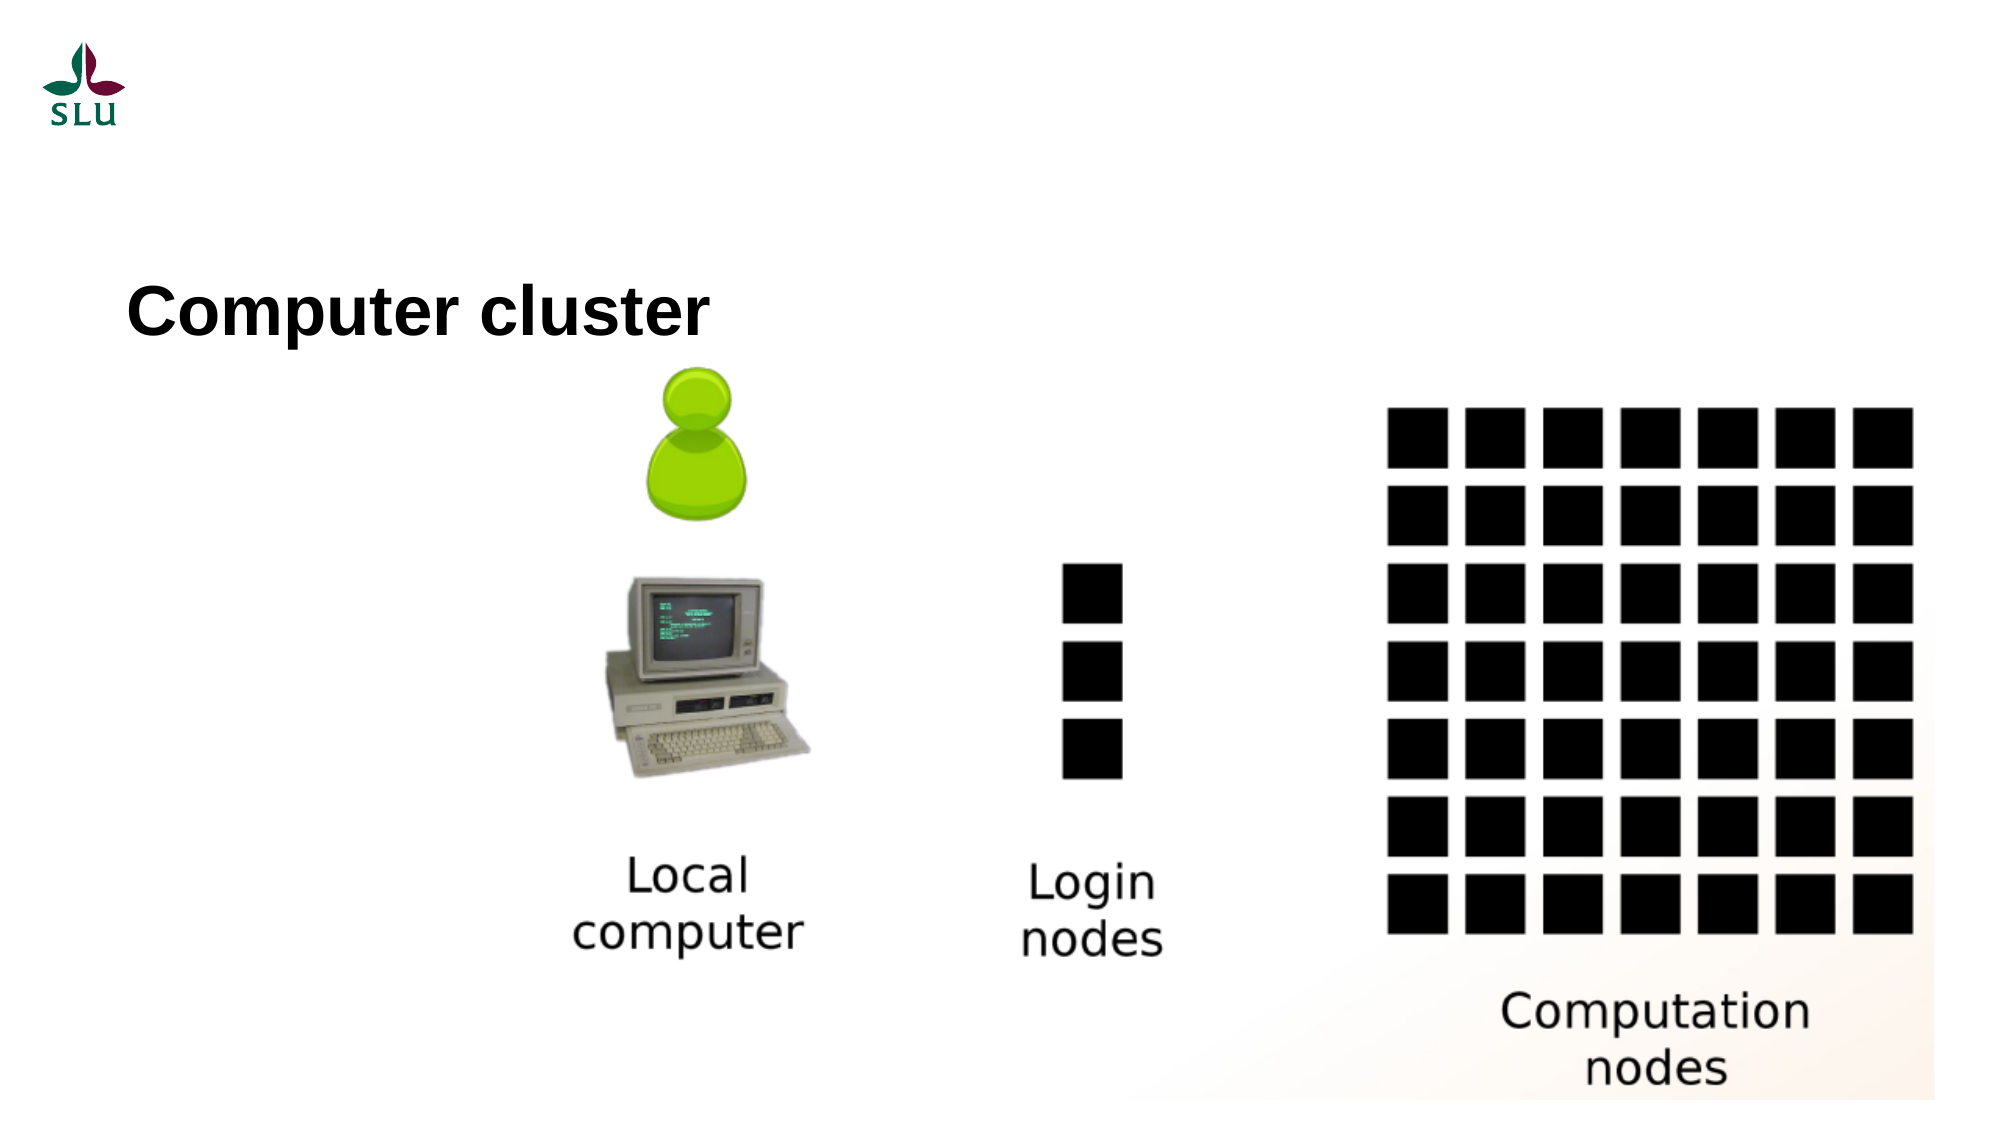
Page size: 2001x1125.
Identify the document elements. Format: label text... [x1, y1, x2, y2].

title Computer cluster [126, 205, 1744, 350]
picture [565, 181, 2000, 1125]
